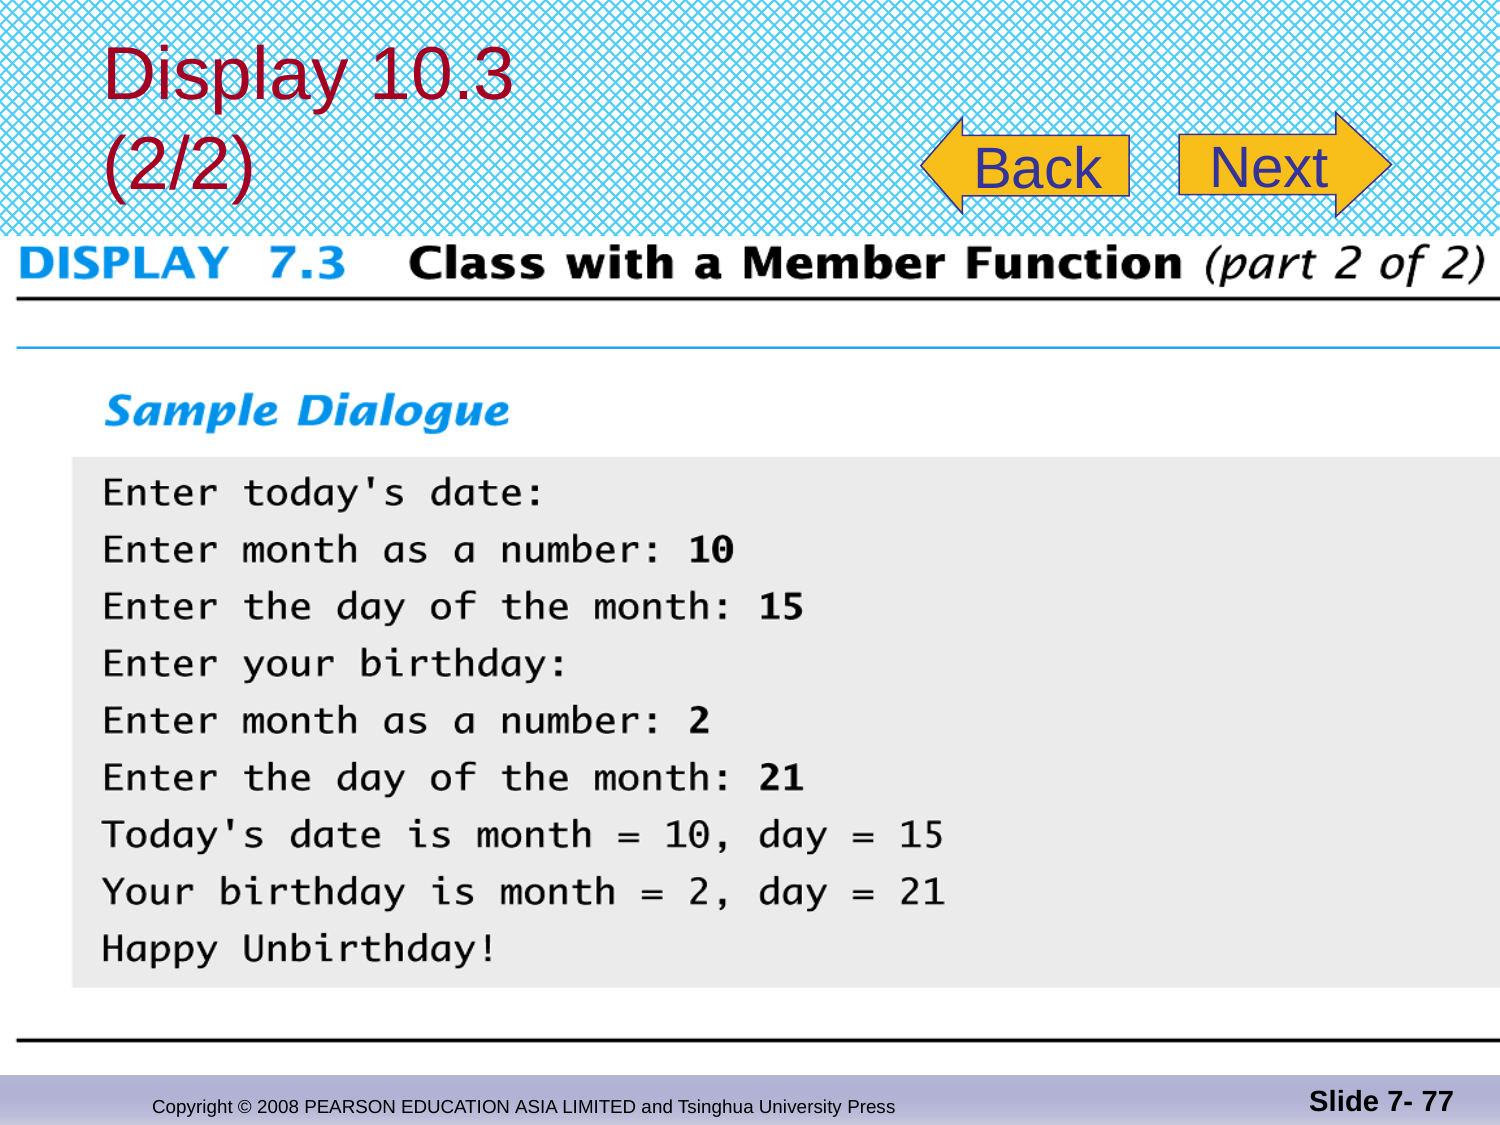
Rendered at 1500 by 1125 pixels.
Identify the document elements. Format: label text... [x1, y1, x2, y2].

picture [0, 236, 1500, 1051]
slide_number Slide 7- 77 [1156, 1051, 1469, 1125]
title Display 10.3 (2/2) [87, 49, 1450, 213]
